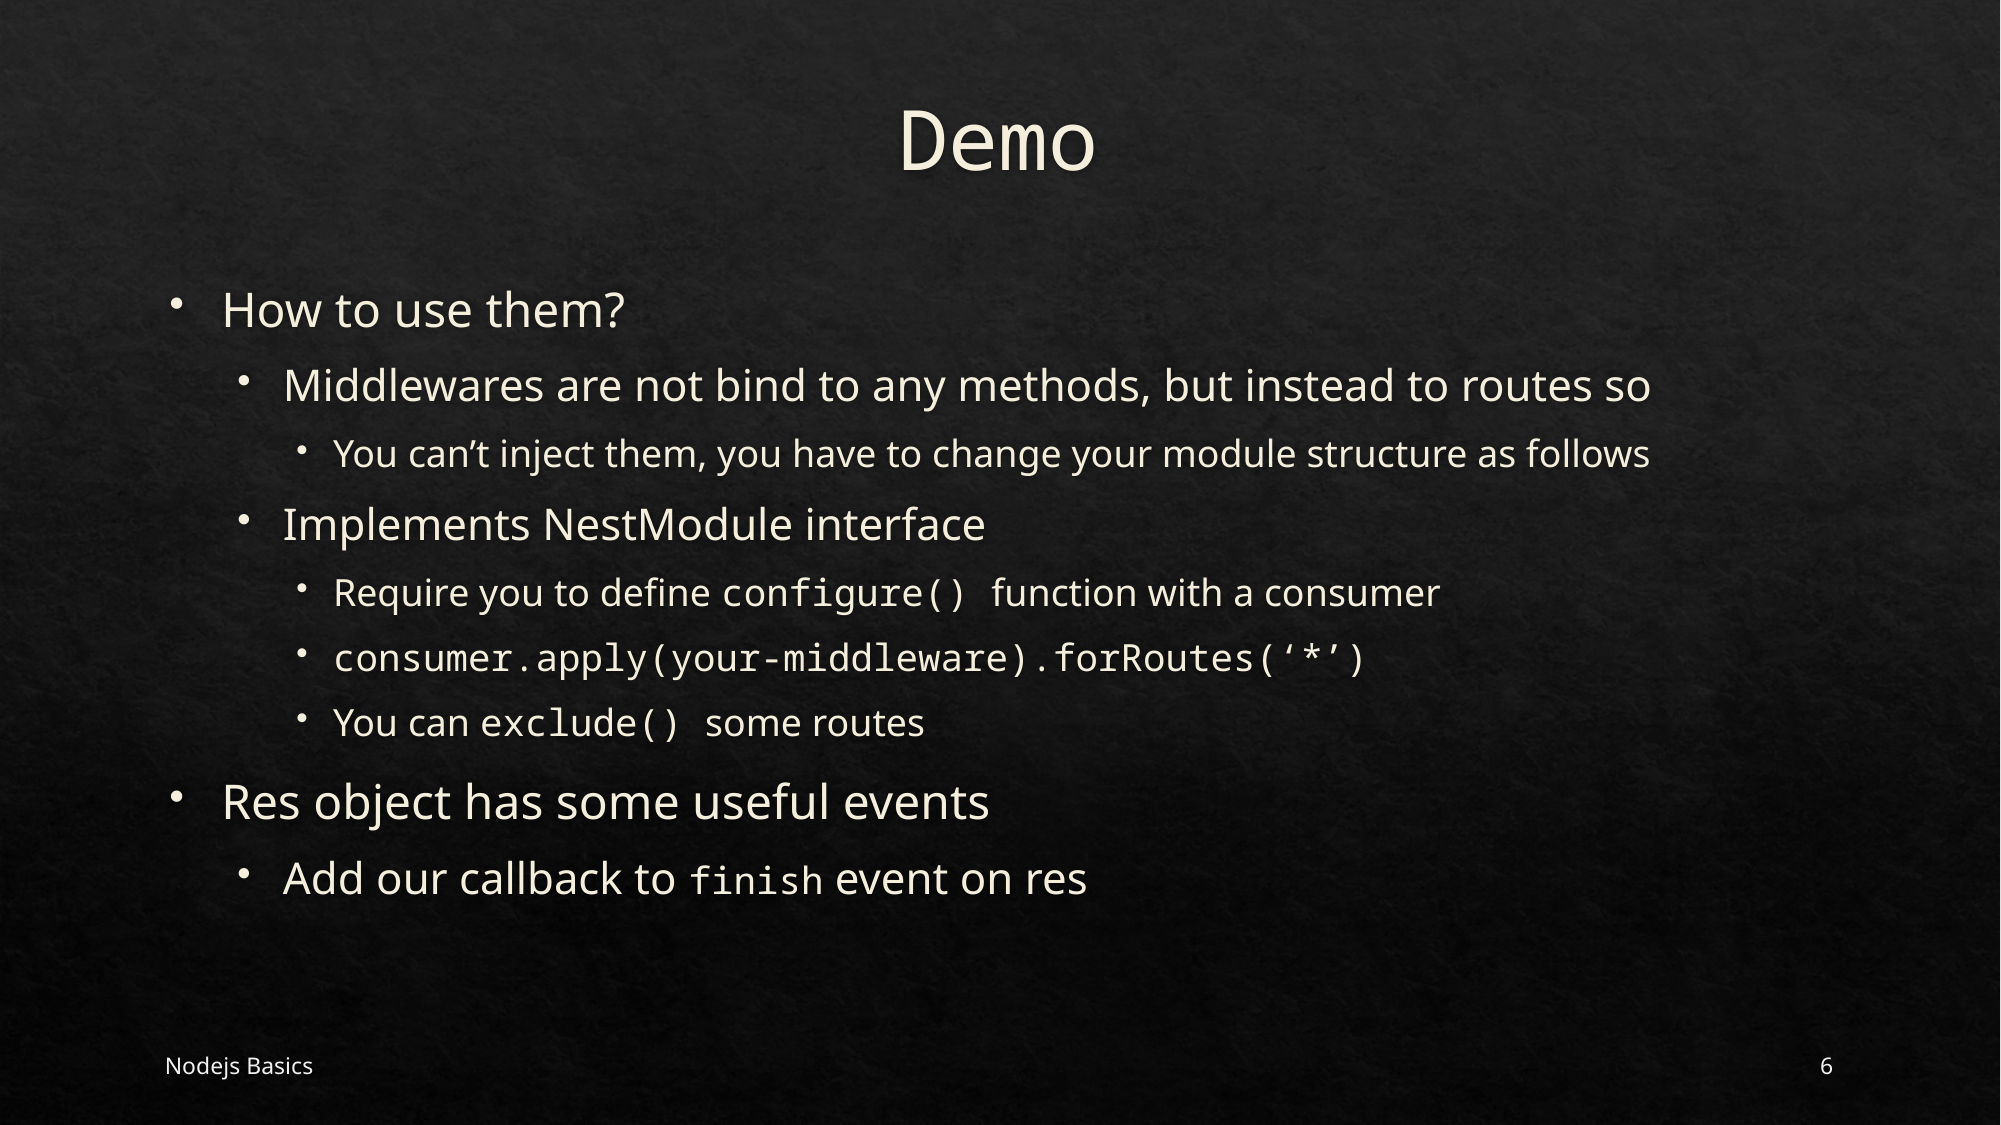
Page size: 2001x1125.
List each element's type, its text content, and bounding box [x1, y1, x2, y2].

slide_number 6 [1724, 1037, 1849, 1098]
list How to use them? Middlewares are not bind to any methods, but instead to routes so You can’t inject them, you have to change your module structure as follows Implements NestModule interface Require you to define configure() function with a consumer consumer.apply(your-middleware).forRoutes(‘*’) You can exclude() some routes Res object has some useful events Add our callback to finish event on res [149, 265, 1849, 1020]
footer Nodejs Basics [149, 1037, 1245, 1098]
title Demo [149, 39, 1849, 247]
